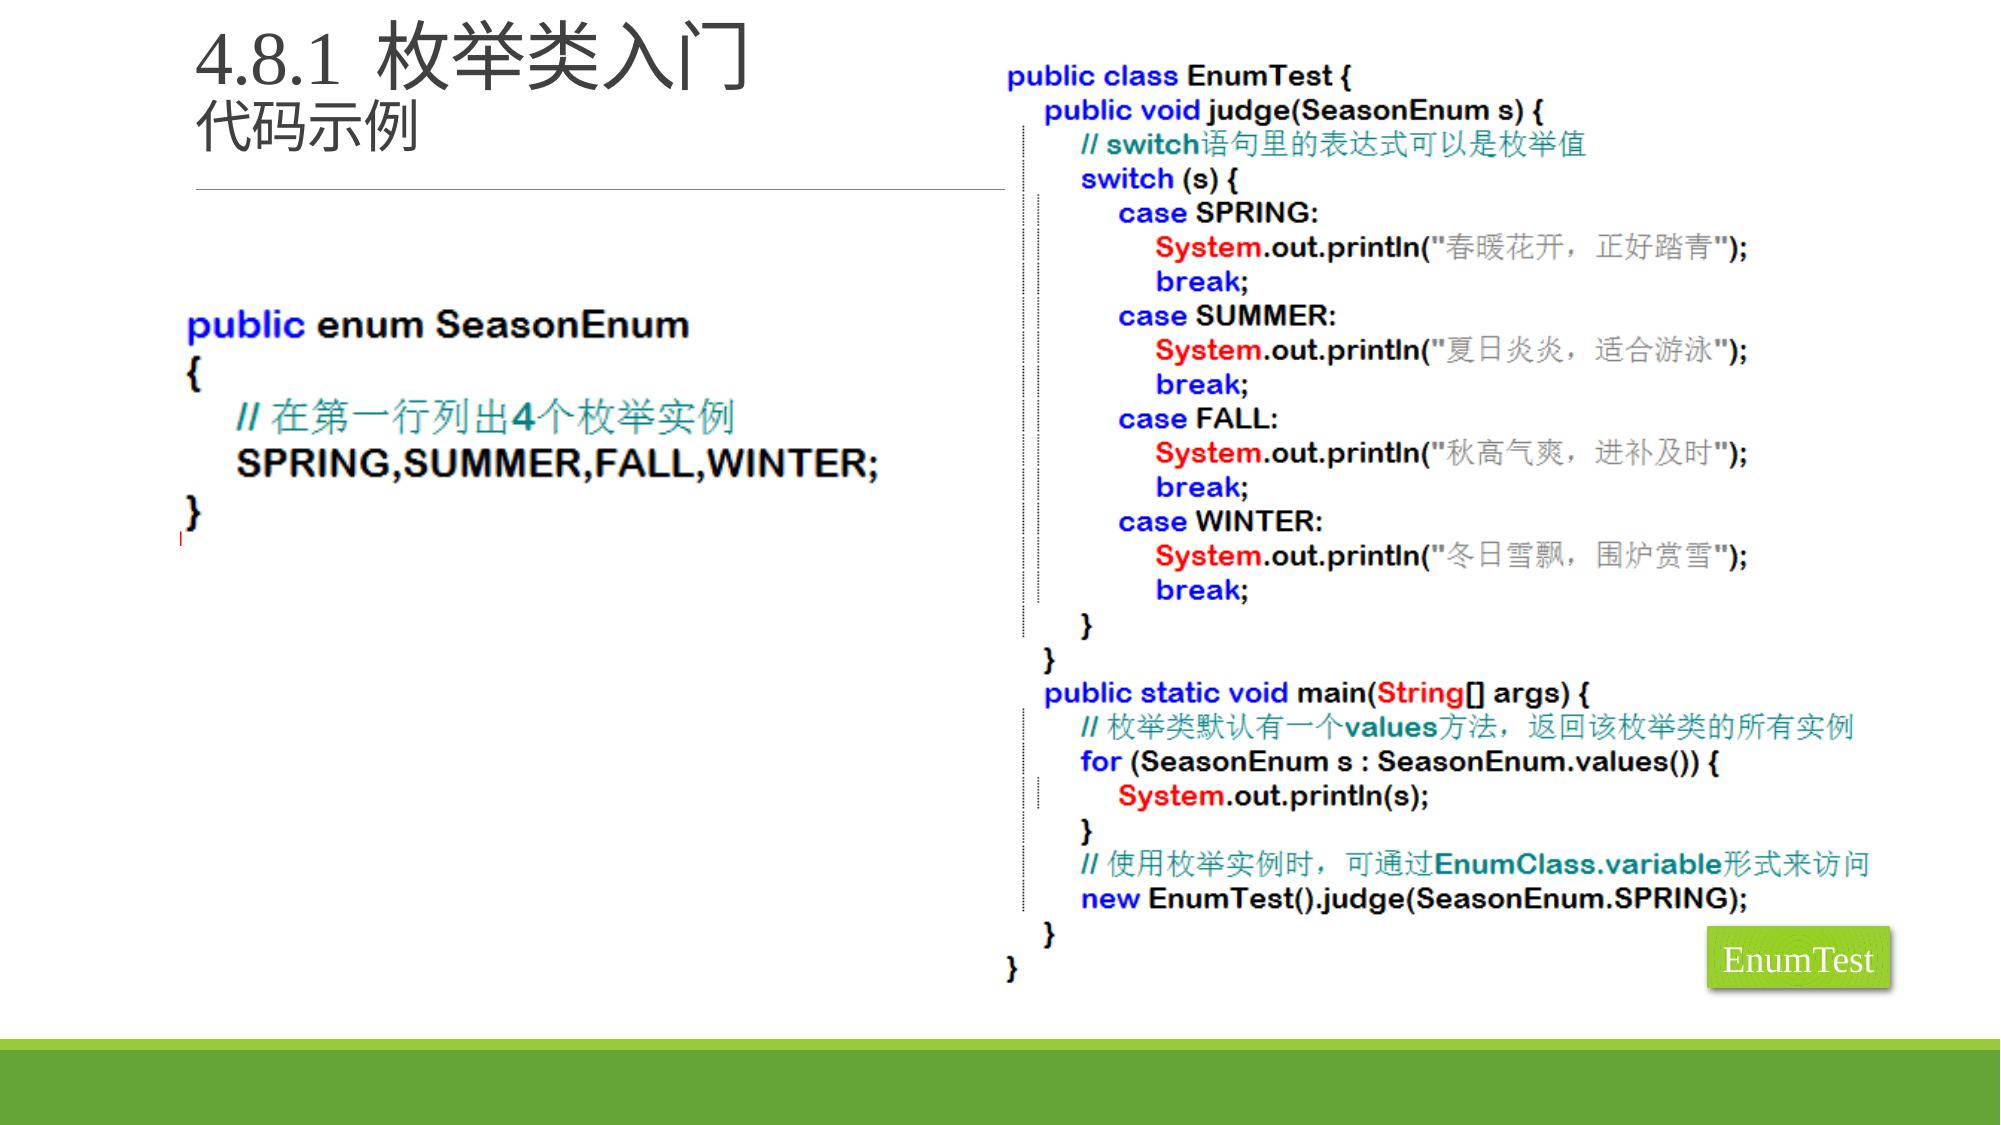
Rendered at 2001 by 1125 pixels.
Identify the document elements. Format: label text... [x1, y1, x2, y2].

picture [1004, 59, 1891, 989]
picture [179, 302, 910, 547]
title 4.8.1 枚举类入门 代码示例 [180, 14, 1831, 167]
